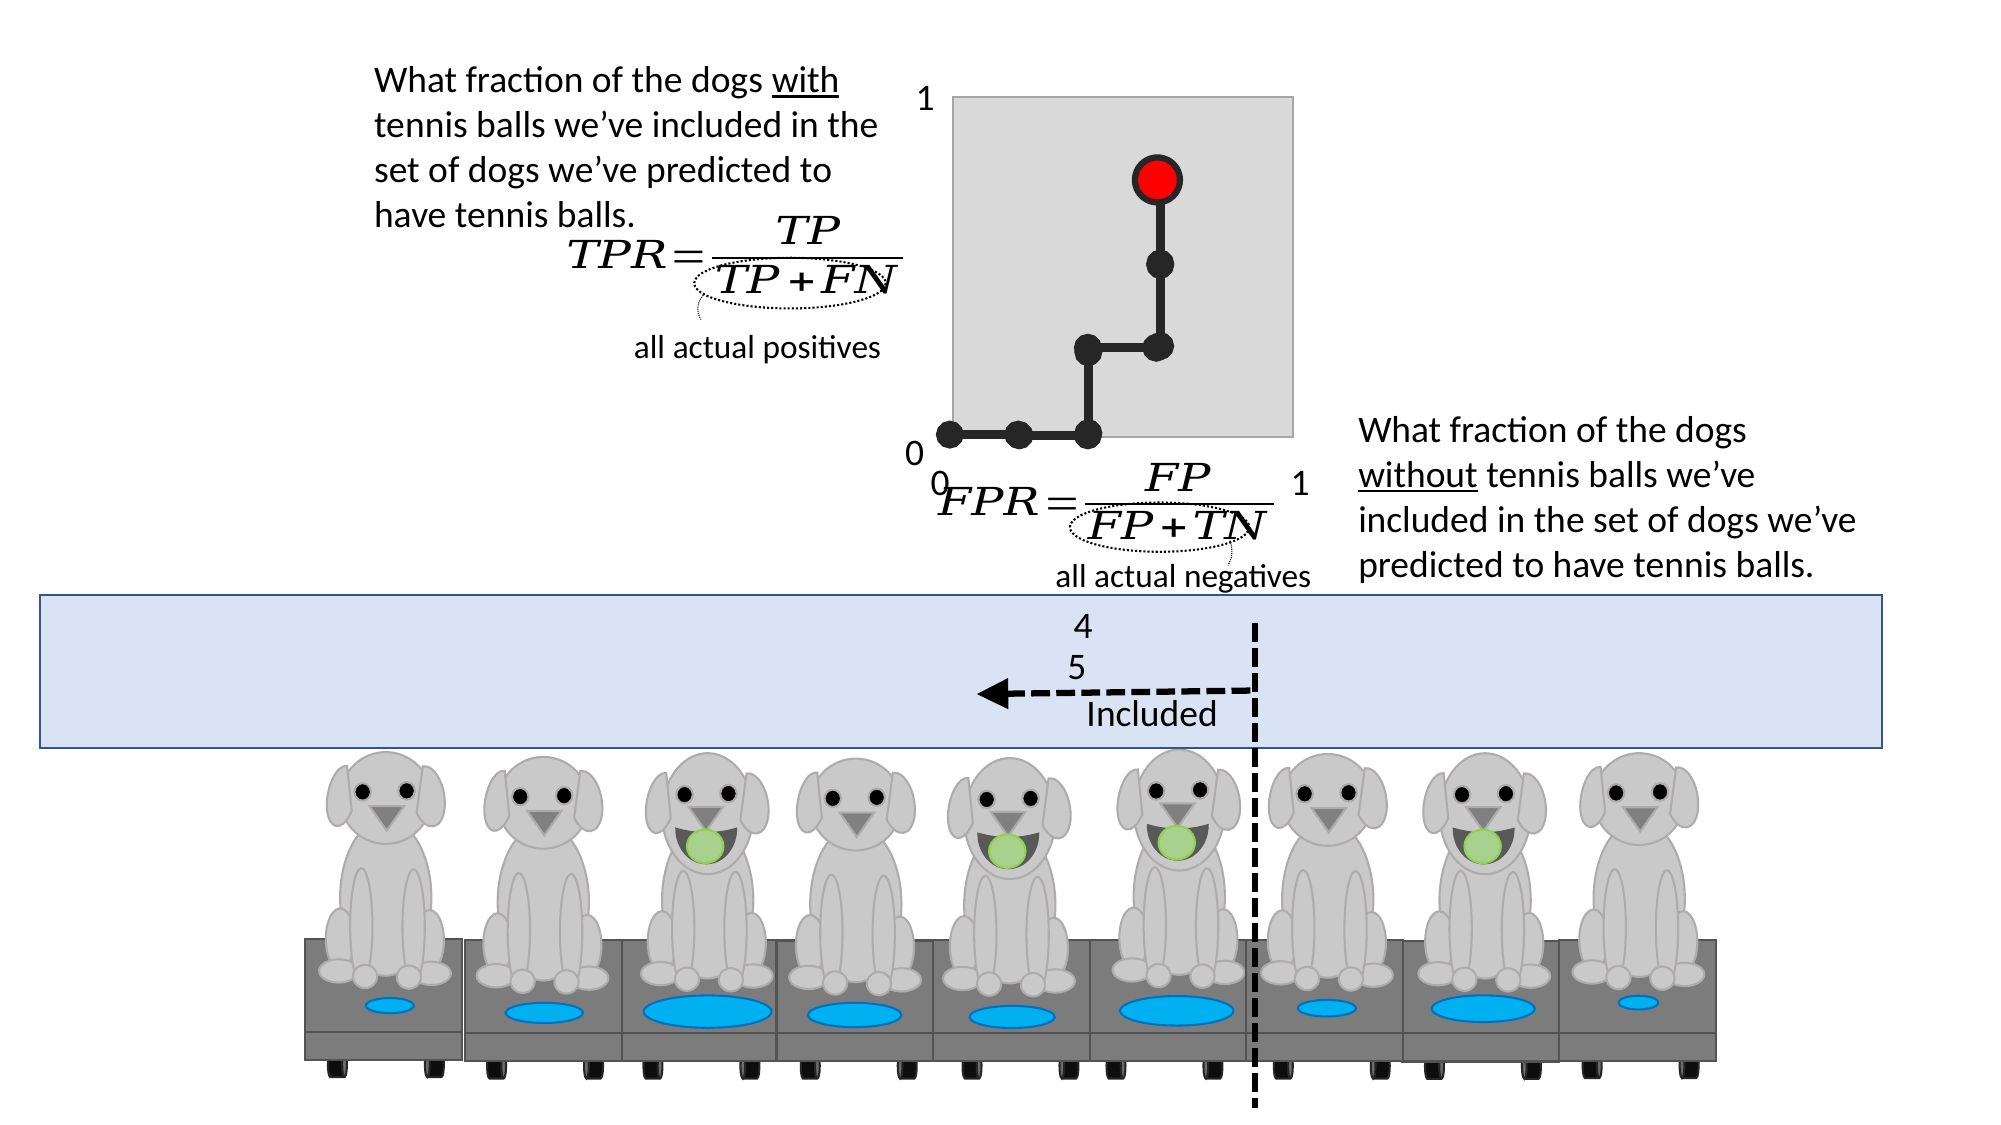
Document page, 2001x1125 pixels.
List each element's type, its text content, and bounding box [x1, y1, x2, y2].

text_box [1403, 753, 1559, 1079]
text_box [697, 293, 744, 320]
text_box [1255, 753, 1403, 1079]
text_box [976, 593, 1255, 1109]
text_box 1 [918, 65, 950, 126]
text_box What fraction of the dogs without tennis balls we’ve included in the set of dogs we’ve predicted to have tennis balls. [1343, 397, 1886, 592]
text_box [304, 752, 462, 1078]
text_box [618, 753, 776, 1079]
text_box [1255, 594, 1883, 749]
text_box What fraction of the dogs with tennis balls we’ve included in the set of dogs we’ve predicted to have tennis balls. [359, 47, 918, 243]
text_box [952, 96, 1294, 438]
text_box [39, 594, 976, 749]
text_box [932, 758, 976, 1079]
text_box all actual positives [619, 318, 942, 373]
text_box [1133, 156, 1181, 204]
text_box [1068, 501, 1251, 546]
text_box 0 [890, 421, 940, 481]
text_box [693, 256, 887, 310]
text_box 1 [1275, 451, 1325, 511]
text_box all actual negatives [1040, 546, 1346, 594]
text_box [776, 758, 932, 1079]
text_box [1559, 753, 1717, 1079]
text_box [1207, 540, 1233, 566]
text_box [464, 756, 622, 1079]
text_box 0 [915, 451, 965, 511]
